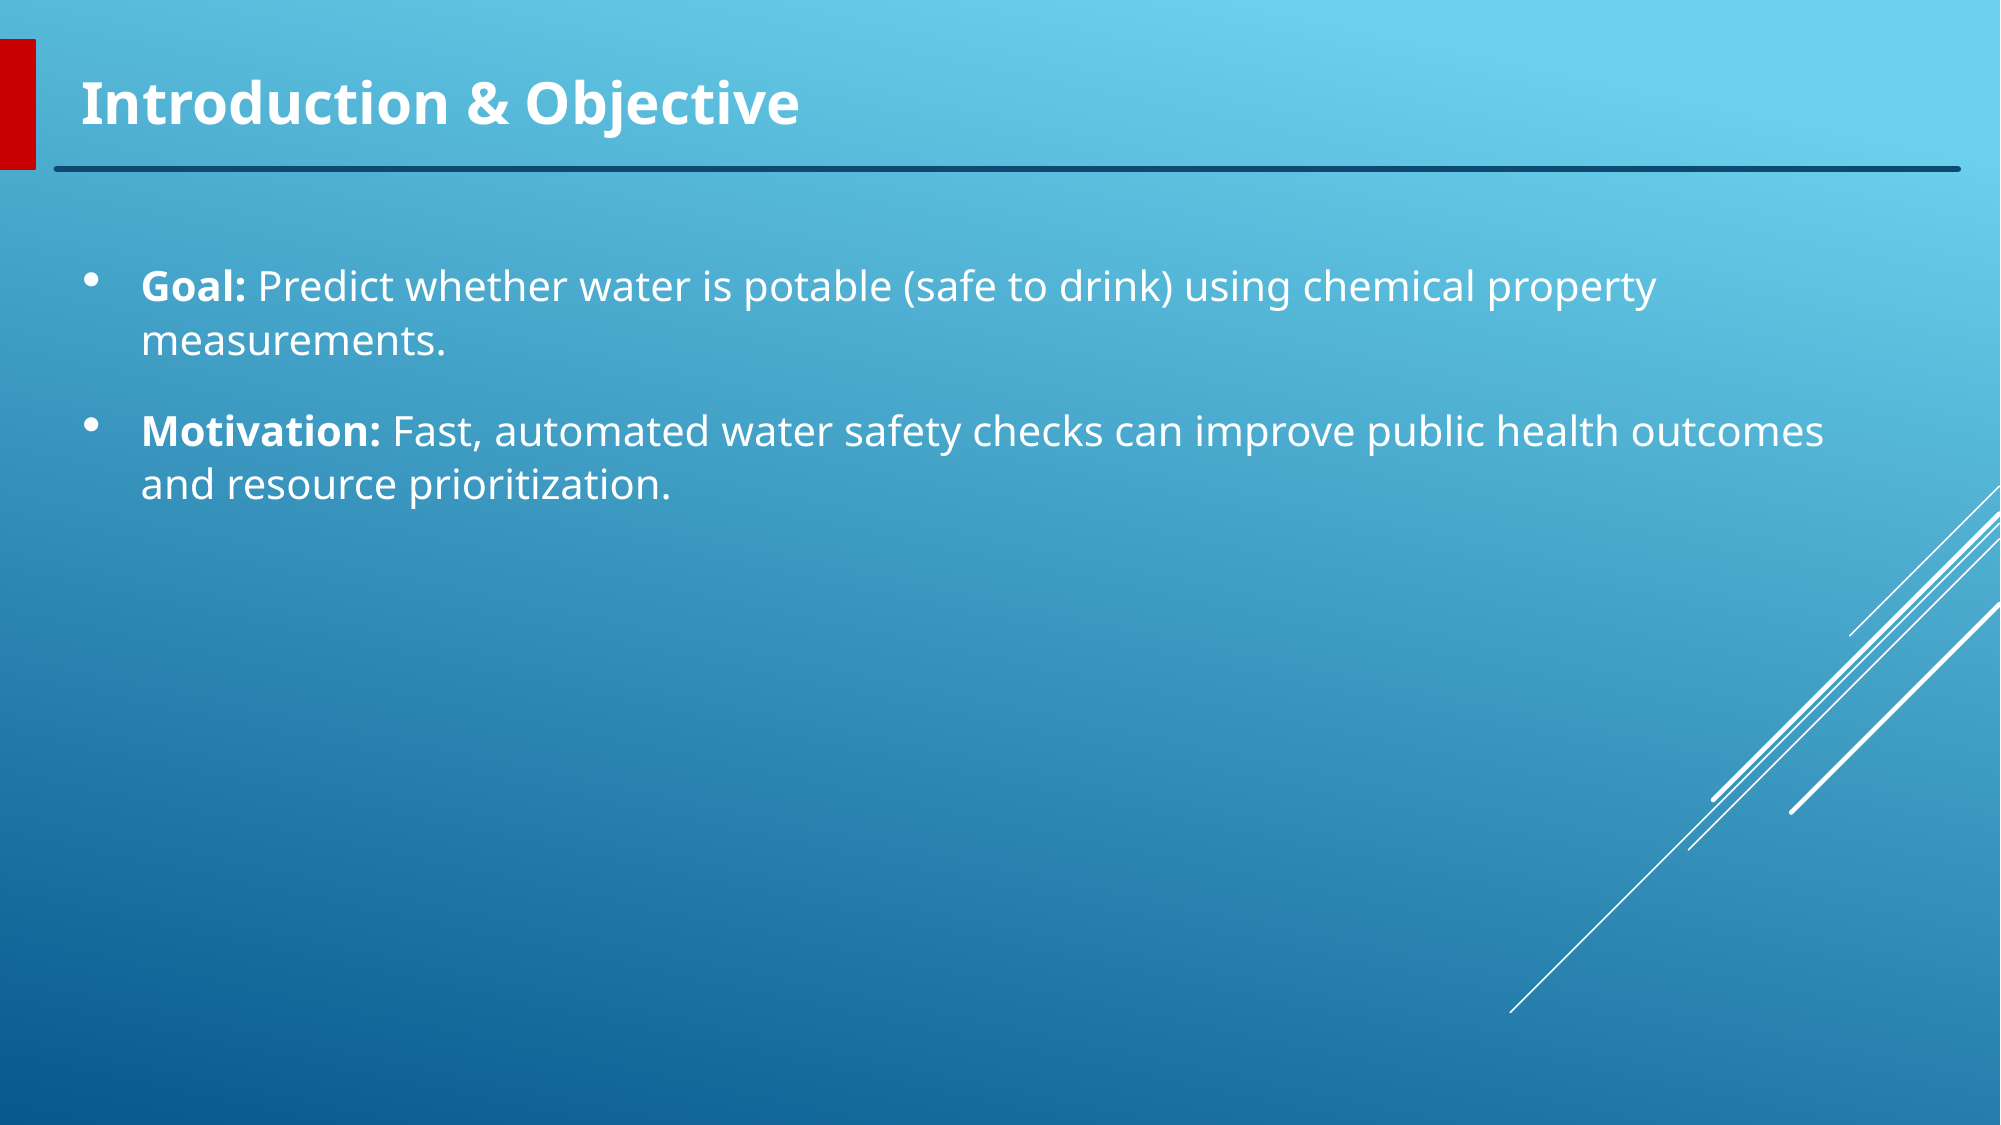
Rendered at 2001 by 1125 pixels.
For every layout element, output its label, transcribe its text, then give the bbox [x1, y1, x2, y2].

text_box Goal: Predict whether water is potable (safe to drink) using chemical property measurements. Motivation: Fast, automated water safety checks can improve public health outcomes and resource prioritization. [69, 249, 1842, 718]
text_box [0, 39, 36, 170]
text_box Introduction & Objective [66, 68, 830, 141]
